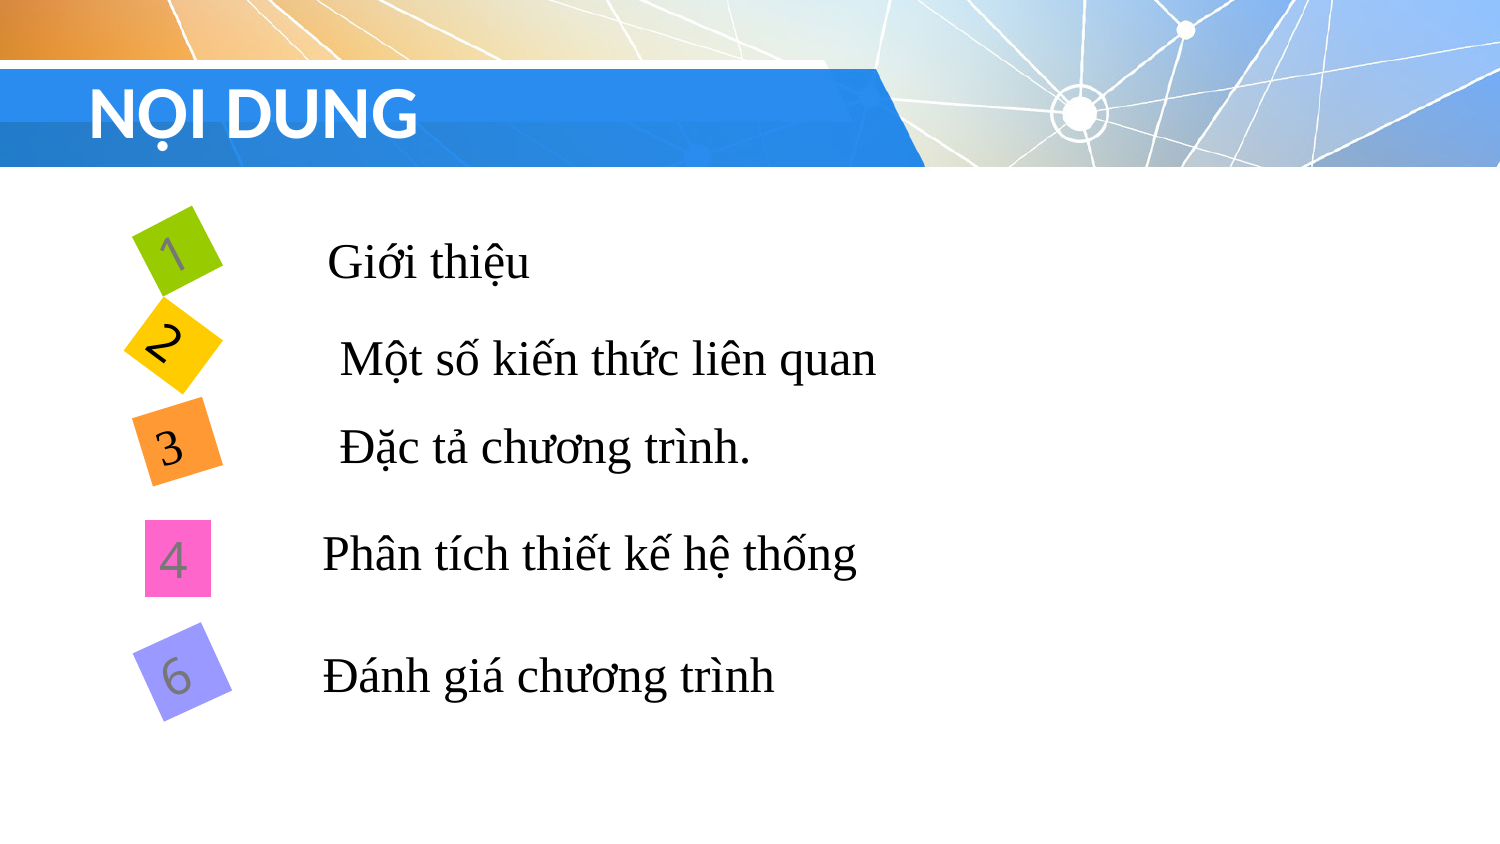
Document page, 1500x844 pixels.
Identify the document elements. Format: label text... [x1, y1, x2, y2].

text_box Một số kiến thức liên quan [324, 317, 909, 393]
text_box Phân tích thiết kế hệ thống [307, 513, 909, 588]
title NỘI DUNG [73, 46, 1427, 172]
text_box Đặc tả chương trình. [324, 405, 784, 481]
text_box Đánh giá chương trình [307, 634, 834, 710]
picture [0, 0, 1500, 844]
text_box Giới thiệu [312, 221, 633, 297]
text_box 3 [131, 396, 223, 487]
list [73, 221, 1427, 798]
text_box 6 [132, 622, 233, 722]
text_box 1 [131, 205, 223, 297]
text_box 2 [123, 296, 222, 395]
text_box 4 [145, 519, 211, 598]
